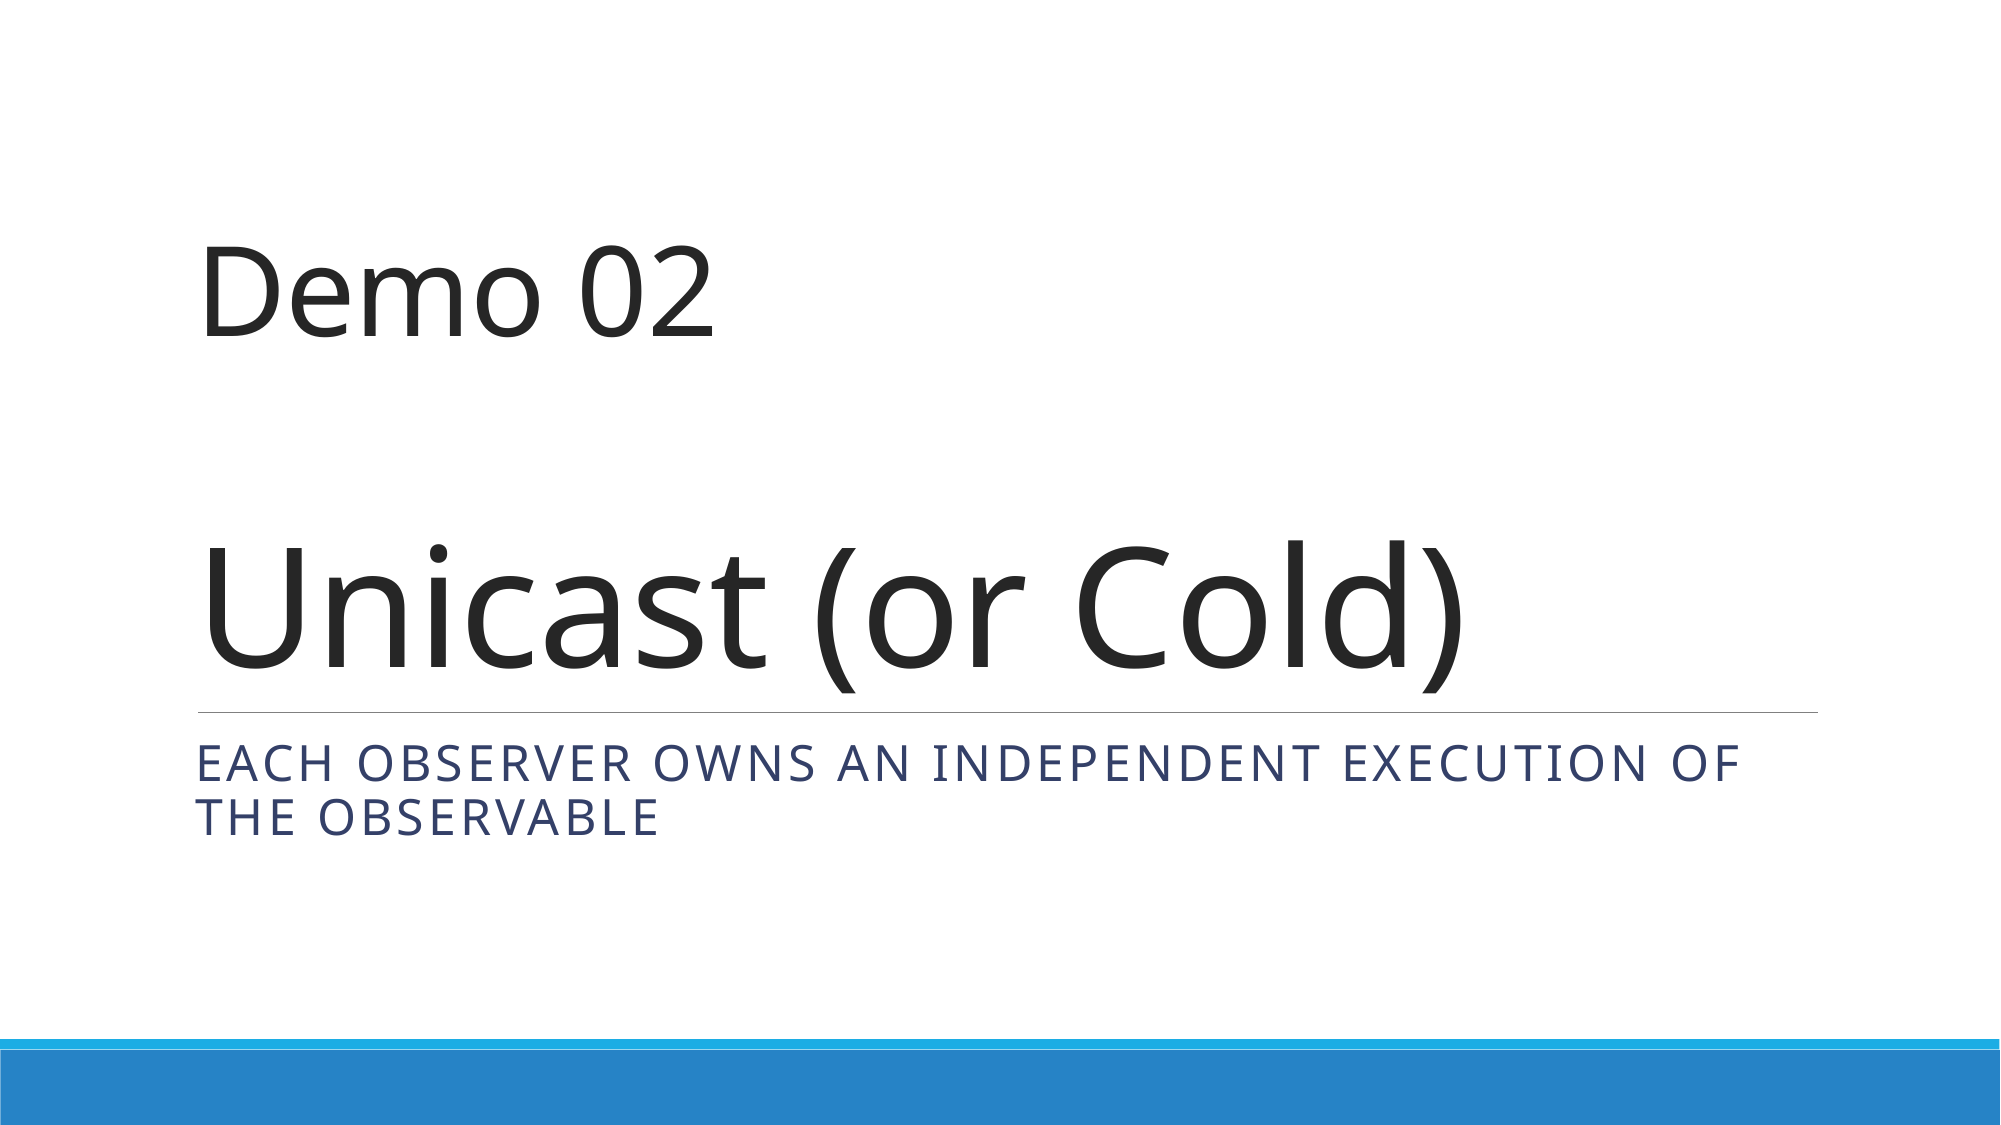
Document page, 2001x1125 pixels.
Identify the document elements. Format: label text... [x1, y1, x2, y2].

title Demo 02 Unicast (or Cold) [180, 124, 1830, 710]
list EACH observer owns an independent execution of the observable [180, 730, 1830, 918]
